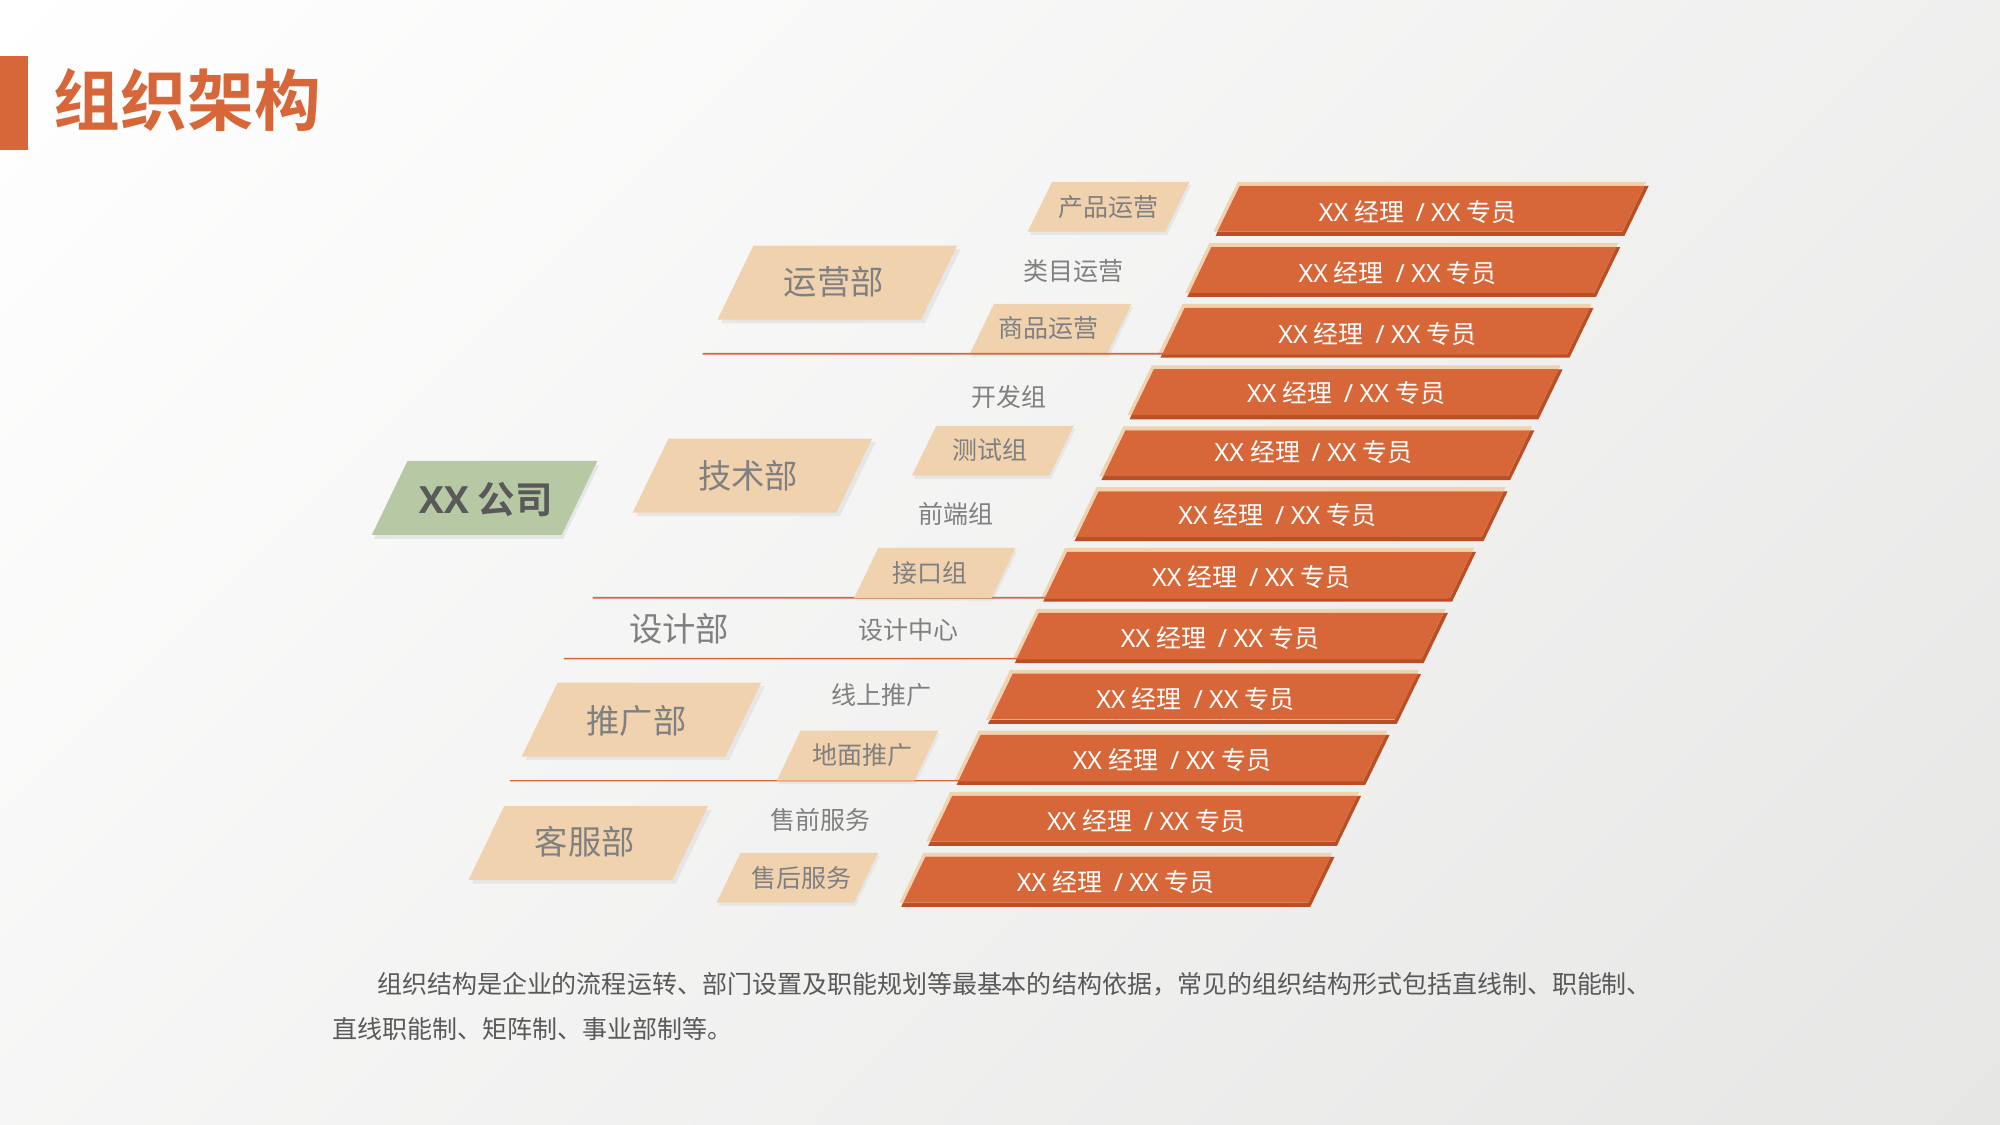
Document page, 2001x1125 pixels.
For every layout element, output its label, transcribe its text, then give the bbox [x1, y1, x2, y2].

text_box [0, 55, 29, 151]
text_box 组织架构 [3, 51, 372, 147]
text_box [371, 181, 1649, 907]
text_box 组织结构是企业的流程运转、部门设置及职能规划等最基本的结构依据，常见的组织结构形式包括直线制、职能制、直线职能制、矩阵制、事业部制等。 [317, 946, 1682, 1051]
